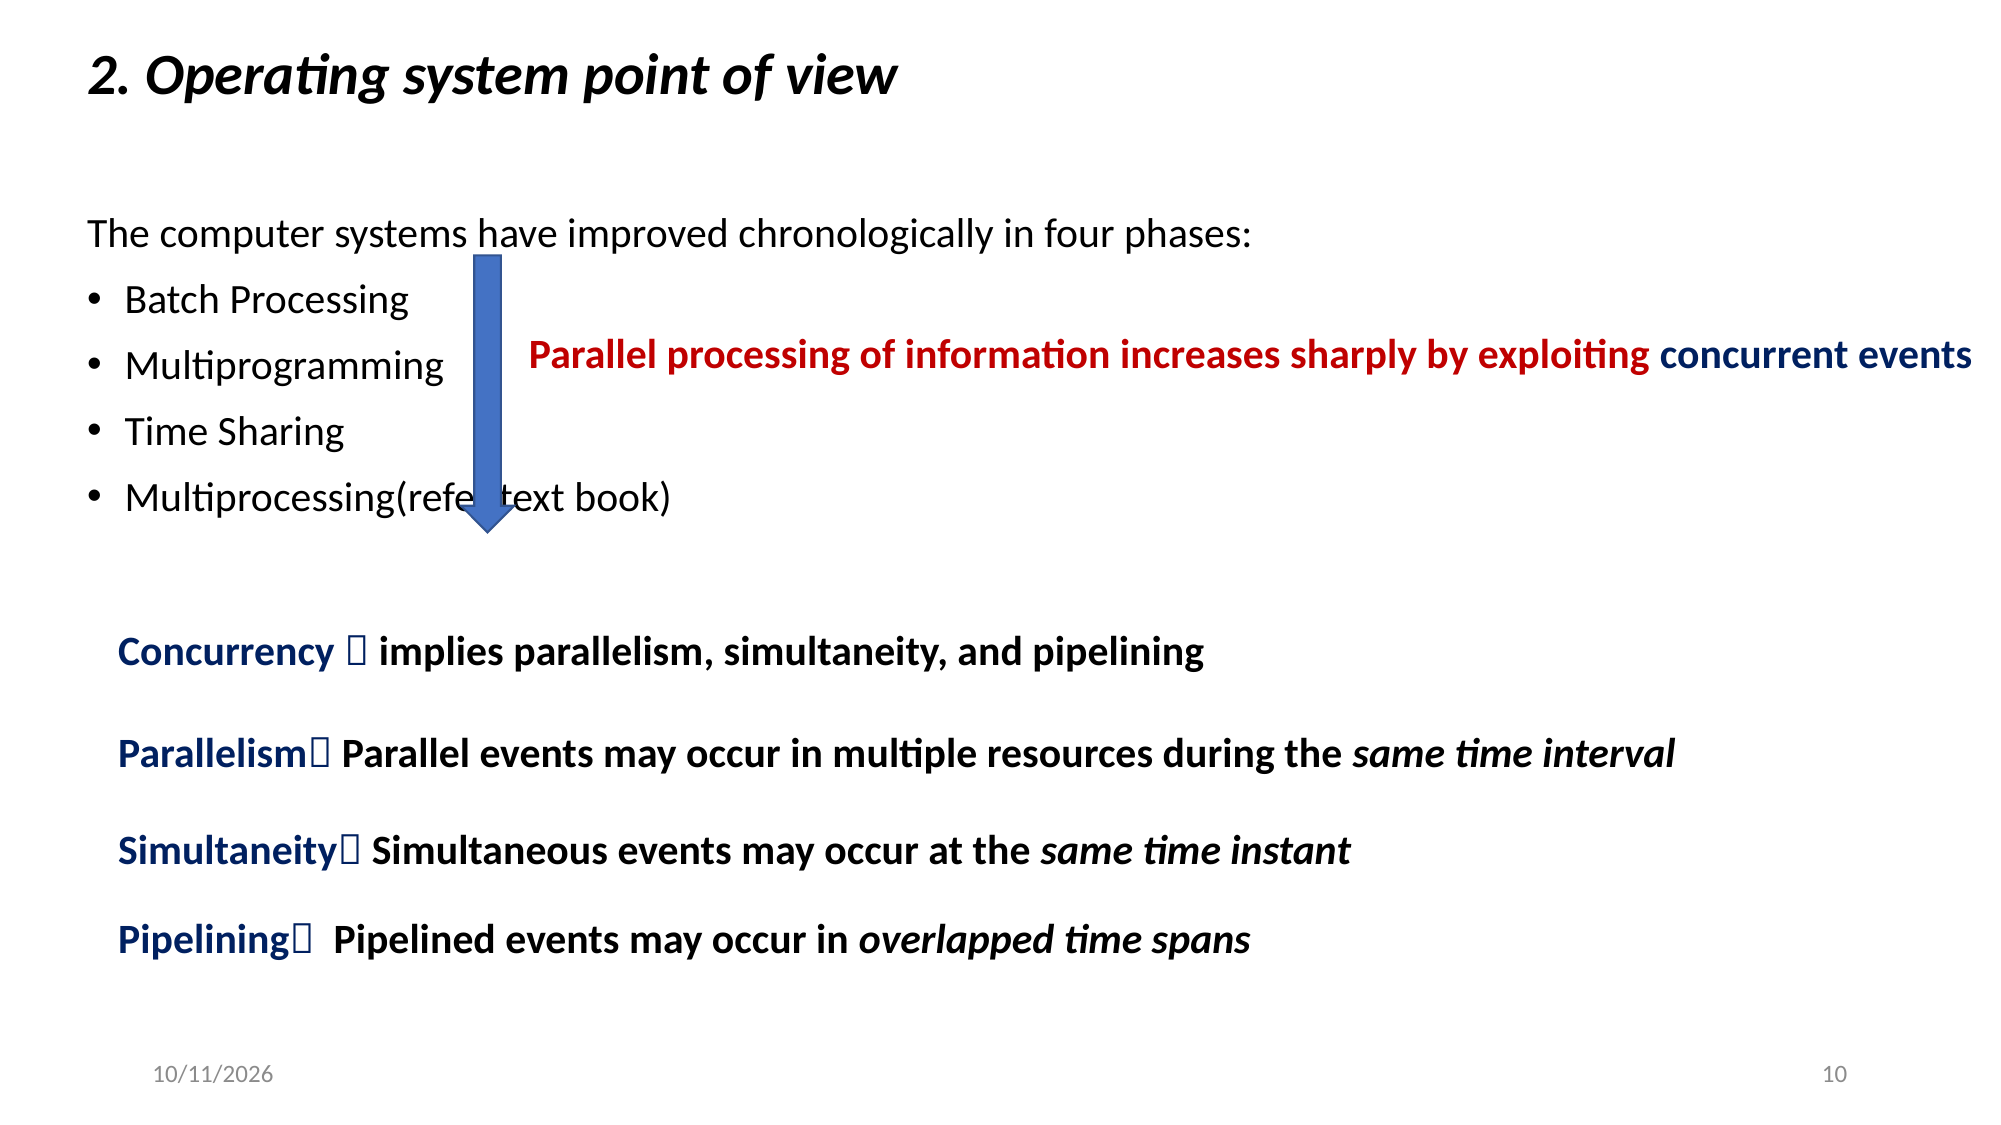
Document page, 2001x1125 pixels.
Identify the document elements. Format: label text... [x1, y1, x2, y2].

text_box Parallel processing of information increases sharply by exploiting concurrent events [514, 319, 2000, 385]
text_box [458, 254, 517, 534]
text_box Pipelining Pipelined events may occur in overlapped time spans [103, 904, 1789, 969]
text_box Simultaneity Simultaneous events may occur at the same time instant [103, 815, 1789, 881]
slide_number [137, 1042, 588, 1103]
slide_number 10 [1412, 1042, 1863, 1103]
text_box Concurrency  implies parallelism, simultaneity, and pipelining [103, 616, 1480, 682]
text_box Parallelism Parallel events may occur in multiple resources during the same time interval [103, 717, 1789, 783]
list 2. Operating system point of view The computer systems have improved chronologically in four phases: Batch Processing Multiprogramming Time Sharing Multiprocessing(refer text book) [71, 36, 1866, 751]
